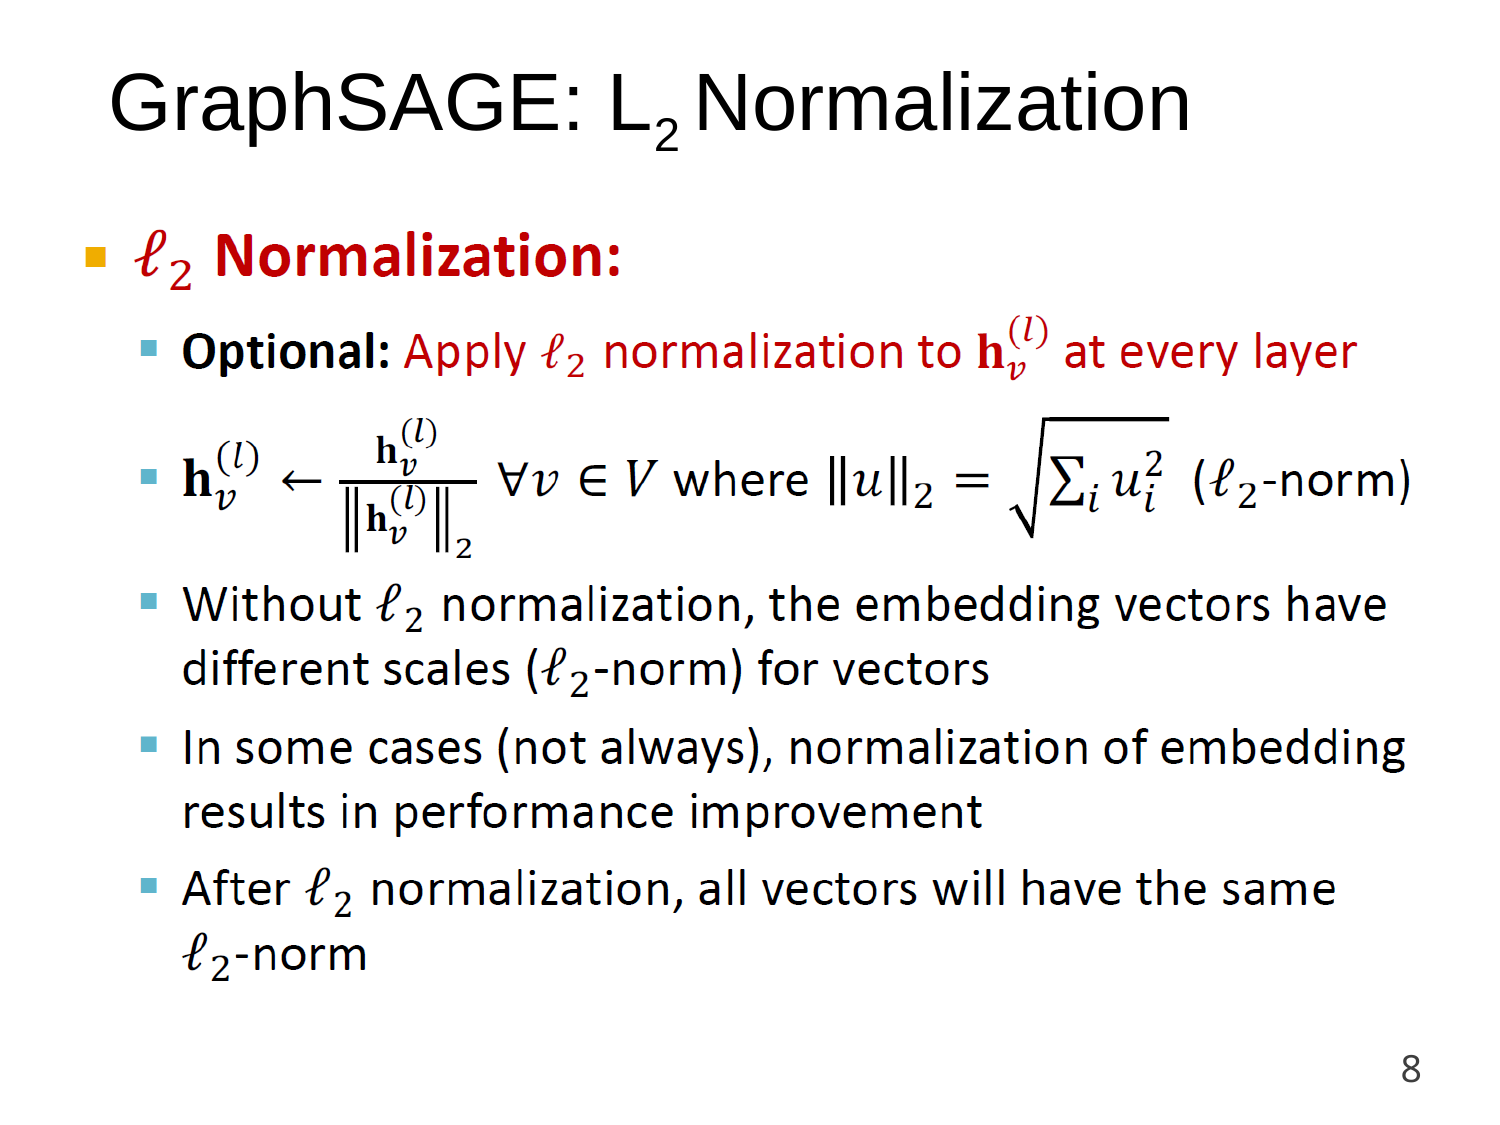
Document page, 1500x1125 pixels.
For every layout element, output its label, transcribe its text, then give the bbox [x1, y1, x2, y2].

text_box 8 [1384, 1044, 1462, 1096]
title GraphSAGE: L2 Normalization [93, 42, 1388, 159]
picture [60, 193, 1440, 1027]
